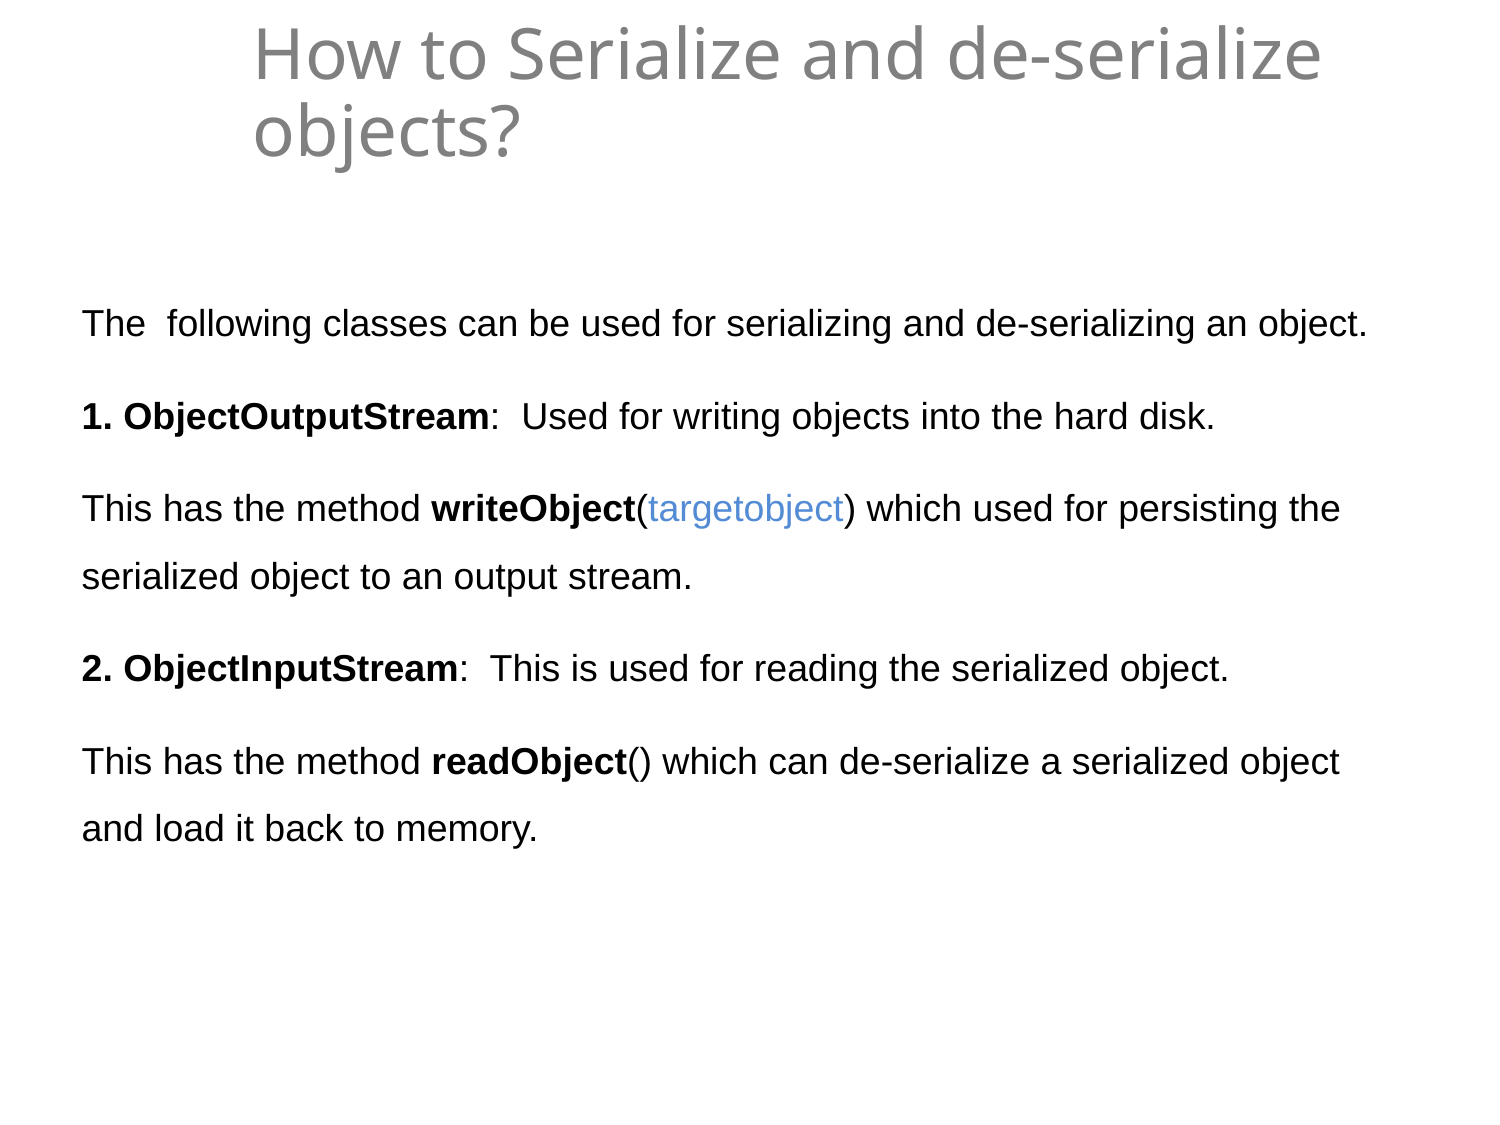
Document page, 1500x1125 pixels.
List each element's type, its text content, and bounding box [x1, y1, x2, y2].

list The following classes can be used for serializing and de-serializing an object. ObjectOutputStream: Used for writing objects into the hard disk. This has the method writeObject(targetobject) which used for persisting the serialized object to an output stream. ObjectInputStream: This is used for reading the serialized object. This has the method readObject() which can de-serialize a serialized object and load it back to memory. [66, 269, 1425, 990]
title How to Serialize and de-serialize objects? [237, 2, 1500, 188]
